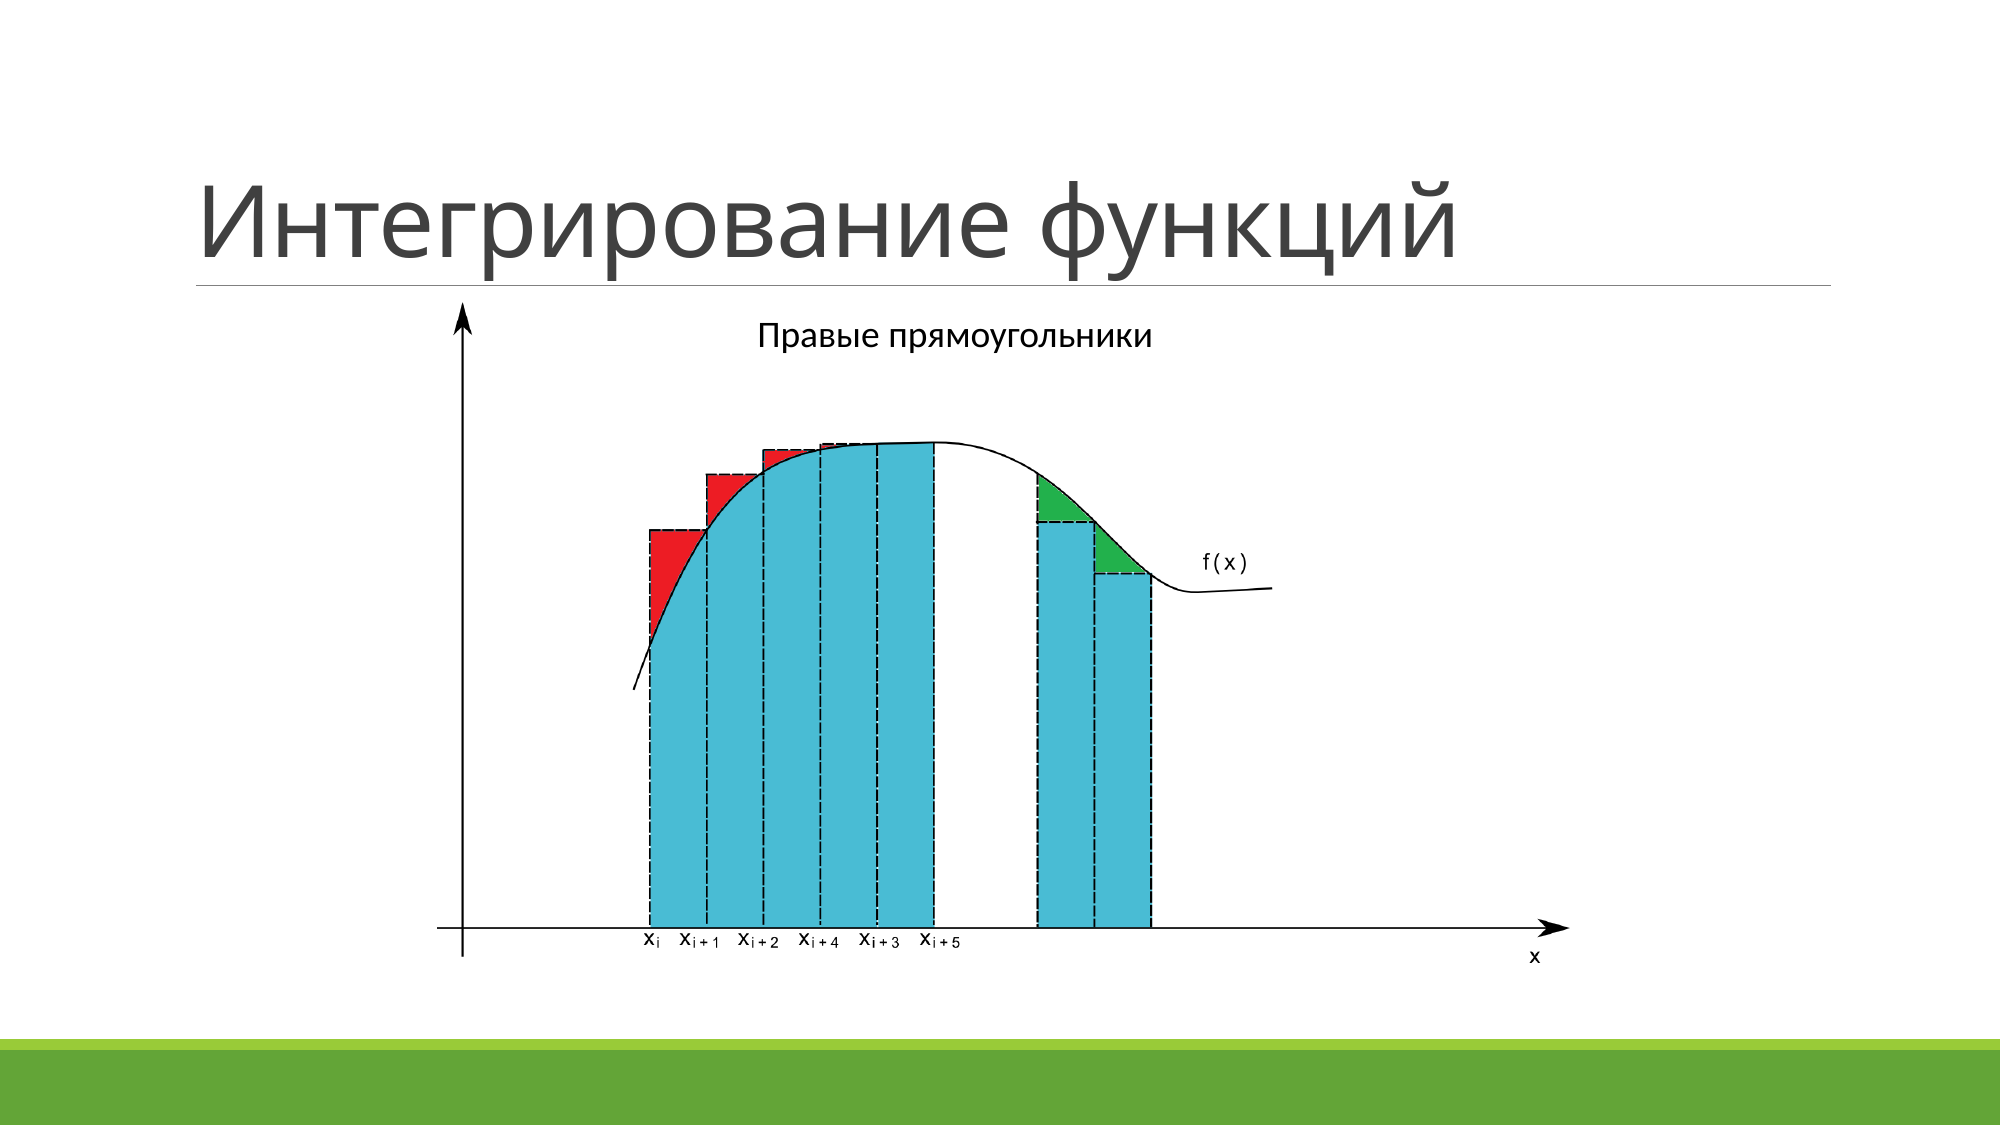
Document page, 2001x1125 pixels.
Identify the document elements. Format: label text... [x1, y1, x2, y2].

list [436, 302, 1571, 964]
title Интегрирование функций [180, 47, 1830, 285]
